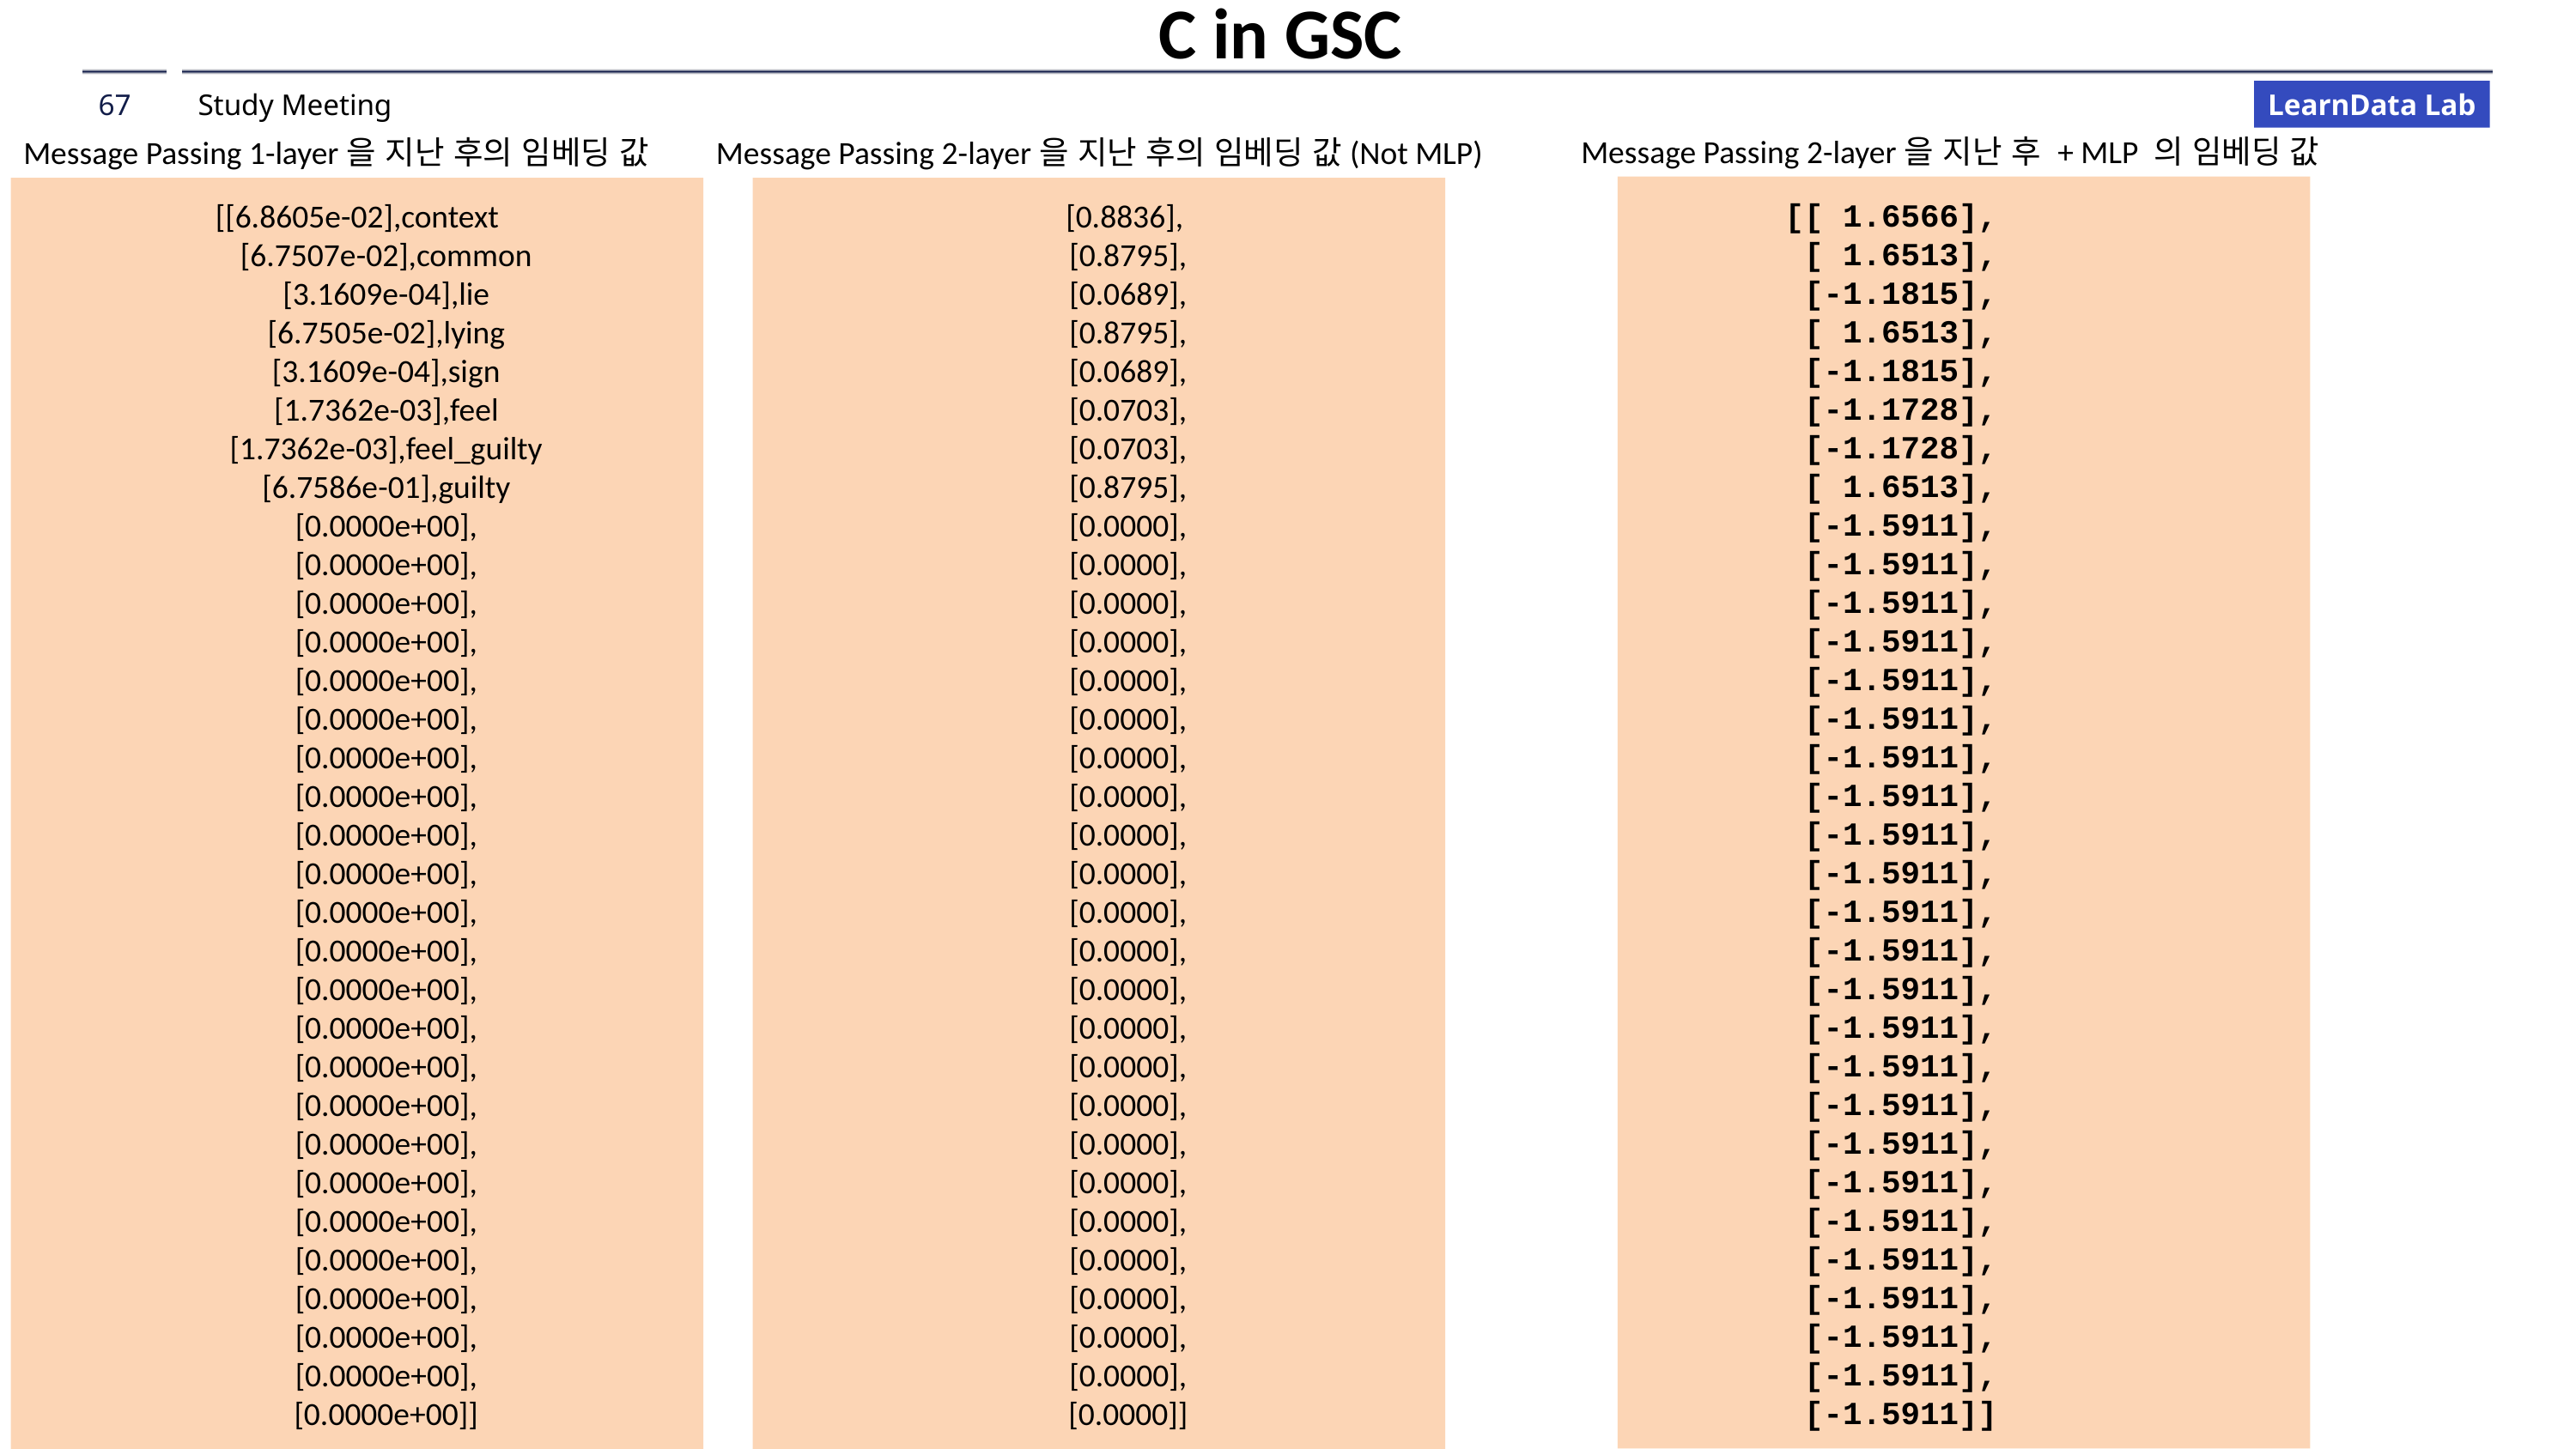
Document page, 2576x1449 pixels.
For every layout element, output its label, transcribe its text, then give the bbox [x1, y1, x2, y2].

text_box [[6.8605e-02],context [6.7507e-02],common [3.1609e-04],lie [6.7505e-02],lying [3.1609e-04],sign [1.7362e-03],feel [1.7362e-03],feel_guilty [6.7586e-01],guilty [0.0000e+00], [0.0000e+00], [0.0000e+00], [0.0000e+00], [0.0000e+00], [0.0000e+00], [0.0000e+00], [0.0000e+00], [0.0000e+00], [0.0000e+00], [0.0000e+00], [0.0000e+00], [0.0000e+00], [0.0000e+00], [0.0000e+00], [0.0000e+00], [0.0000e+00], [0.0000e+00], [0.0000e+00], [0.0000e+00], [0.0000e+00], [0.0000e+00], [0.0000e+00], [0.0000e+00]] [9, 176, 705, 1449]
text_box C in GSC [1145, 0, 1415, 66]
text_box Message Passing 2-layer을 지난 후의 임베딩 값(Not MLP) [703, 151, 1583, 216]
text_box [[ 1.6566], [ 1.6513], [-1.1815], [ 1.6513], [-1.1815], [-1.1728], [-1.1728], [ 1.6513], [-1.5911], [-1.5911], [-1.5911], [-1.5911], [-1.5911], [-1.5911], [-1.5911], [-1.5911], [-1.5911], [-1.5911], [-1.5911], [-1.5911], [-1.5911], [-1.5911], [-1.5911], [-1.5911], [-1.5911], [-1.5911], [-1.5911], [-1.5911], [-1.5911], [-1.5911], [-1.5911], [-1.5911]] [1616, 175, 2312, 1449]
text_box Message Passing 1-layer을 지난 후의 임베딩 값 [10, 126, 703, 176]
text_box Message Passing 2-layer을 지난 후 + MLP 의 임베딩 값 [1568, 151, 2447, 215]
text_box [82, 67, 167, 76]
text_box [185, 80, 2490, 142]
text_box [182, 67, 2493, 76]
text_box [0.8836], [0.8795], [0.0689], [0.8795], [0.0689], [0.0703], [0.0703], [0.8795], [0.0000], [0.0000], [0.0000], [0.0000], [0.0000], [0.0000], [0.0000], [0.0000], [0.0000], [0.0000], [0.0000], [0.0000], [0.0000], [0.0000], [0.0000], [0.0000], [0.0000], [0.0000], [0.0000], [0.0000], [0.0000], [0.0000], [0.0000], [0.0000]] [750, 176, 1447, 1449]
text_box 67 [85, 82, 161, 126]
